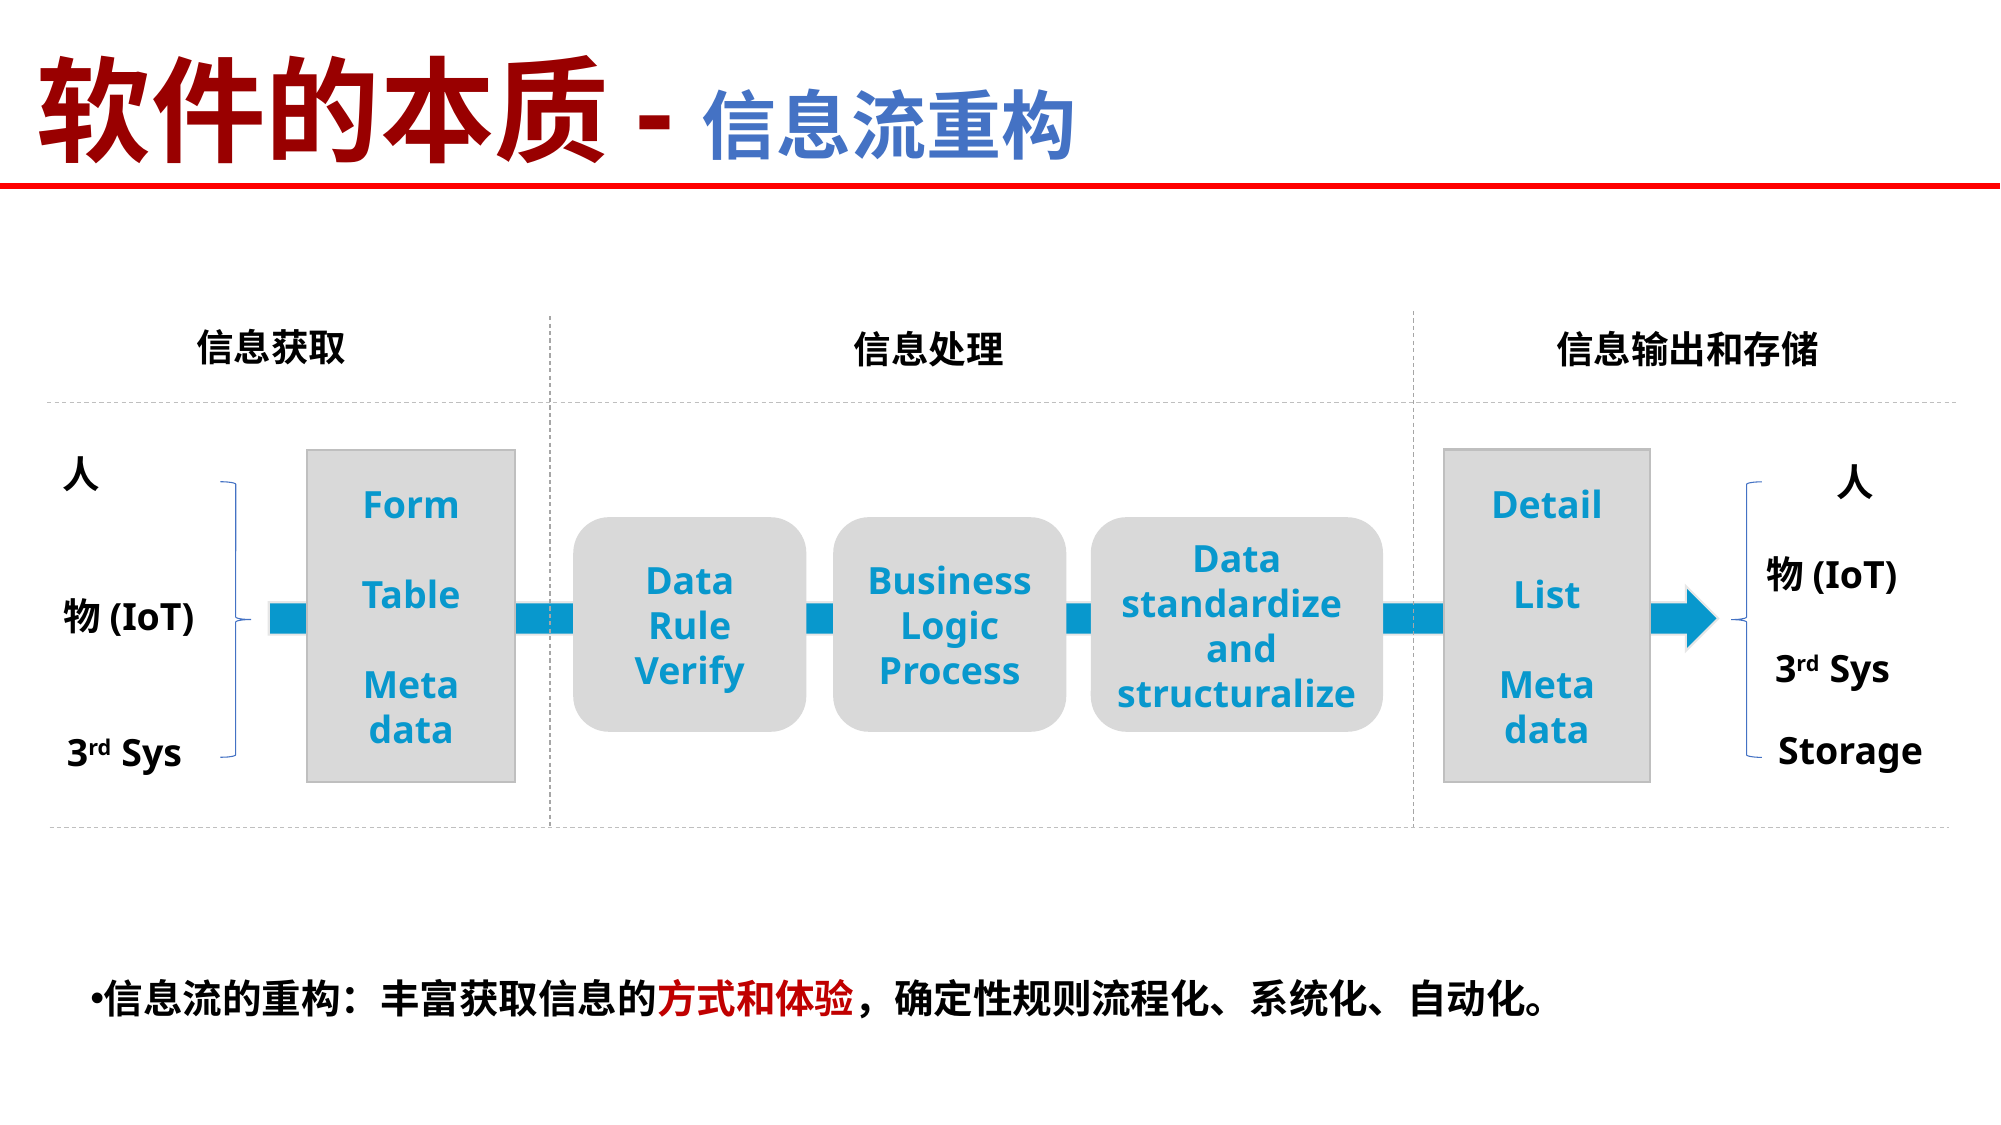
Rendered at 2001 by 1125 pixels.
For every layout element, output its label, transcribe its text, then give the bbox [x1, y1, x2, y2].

text_box [1731, 481, 1762, 758]
text_box 物(IoT) [1762, 543, 1913, 604]
text_box 软件的本质-信息流重构 [22, 29, 1978, 183]
text_box 信息处理 [839, 318, 1051, 379]
text_box 信息流的重构：丰富获取信息的方式和体验，确定性规则流程化、系统化、自动化。 [40, 947, 1952, 1029]
text_box 人 [47, 443, 101, 504]
text_box Data Rule Verify [572, 516, 808, 733]
text_box [516, 601, 549, 636]
text_box Data standardize and structuralize [1089, 516, 1385, 733]
text_box [1651, 583, 1720, 654]
text_box [220, 481, 252, 758]
text_box 人 [1821, 451, 1875, 512]
text_box Detail List Meta data [1443, 448, 1651, 783]
text_box 3rd Sys [1762, 637, 1906, 698]
text_box Storage [1763, 719, 1939, 780]
text_box [1414, 601, 1443, 636]
text_box 信息输出和存储 [1541, 318, 1868, 379]
text_box 3rd Sys [52, 721, 198, 782]
text_box [1068, 601, 1089, 636]
text_box 物(IoT) [48, 585, 210, 646]
text_box [551, 601, 572, 636]
text_box Form Table Meta data [306, 449, 516, 783]
text_box 信息获取 [181, 316, 388, 377]
text_box [808, 601, 832, 636]
text_box [1385, 601, 1413, 636]
text_box Business Logic Process [832, 516, 1068, 733]
text_box [267, 601, 306, 636]
